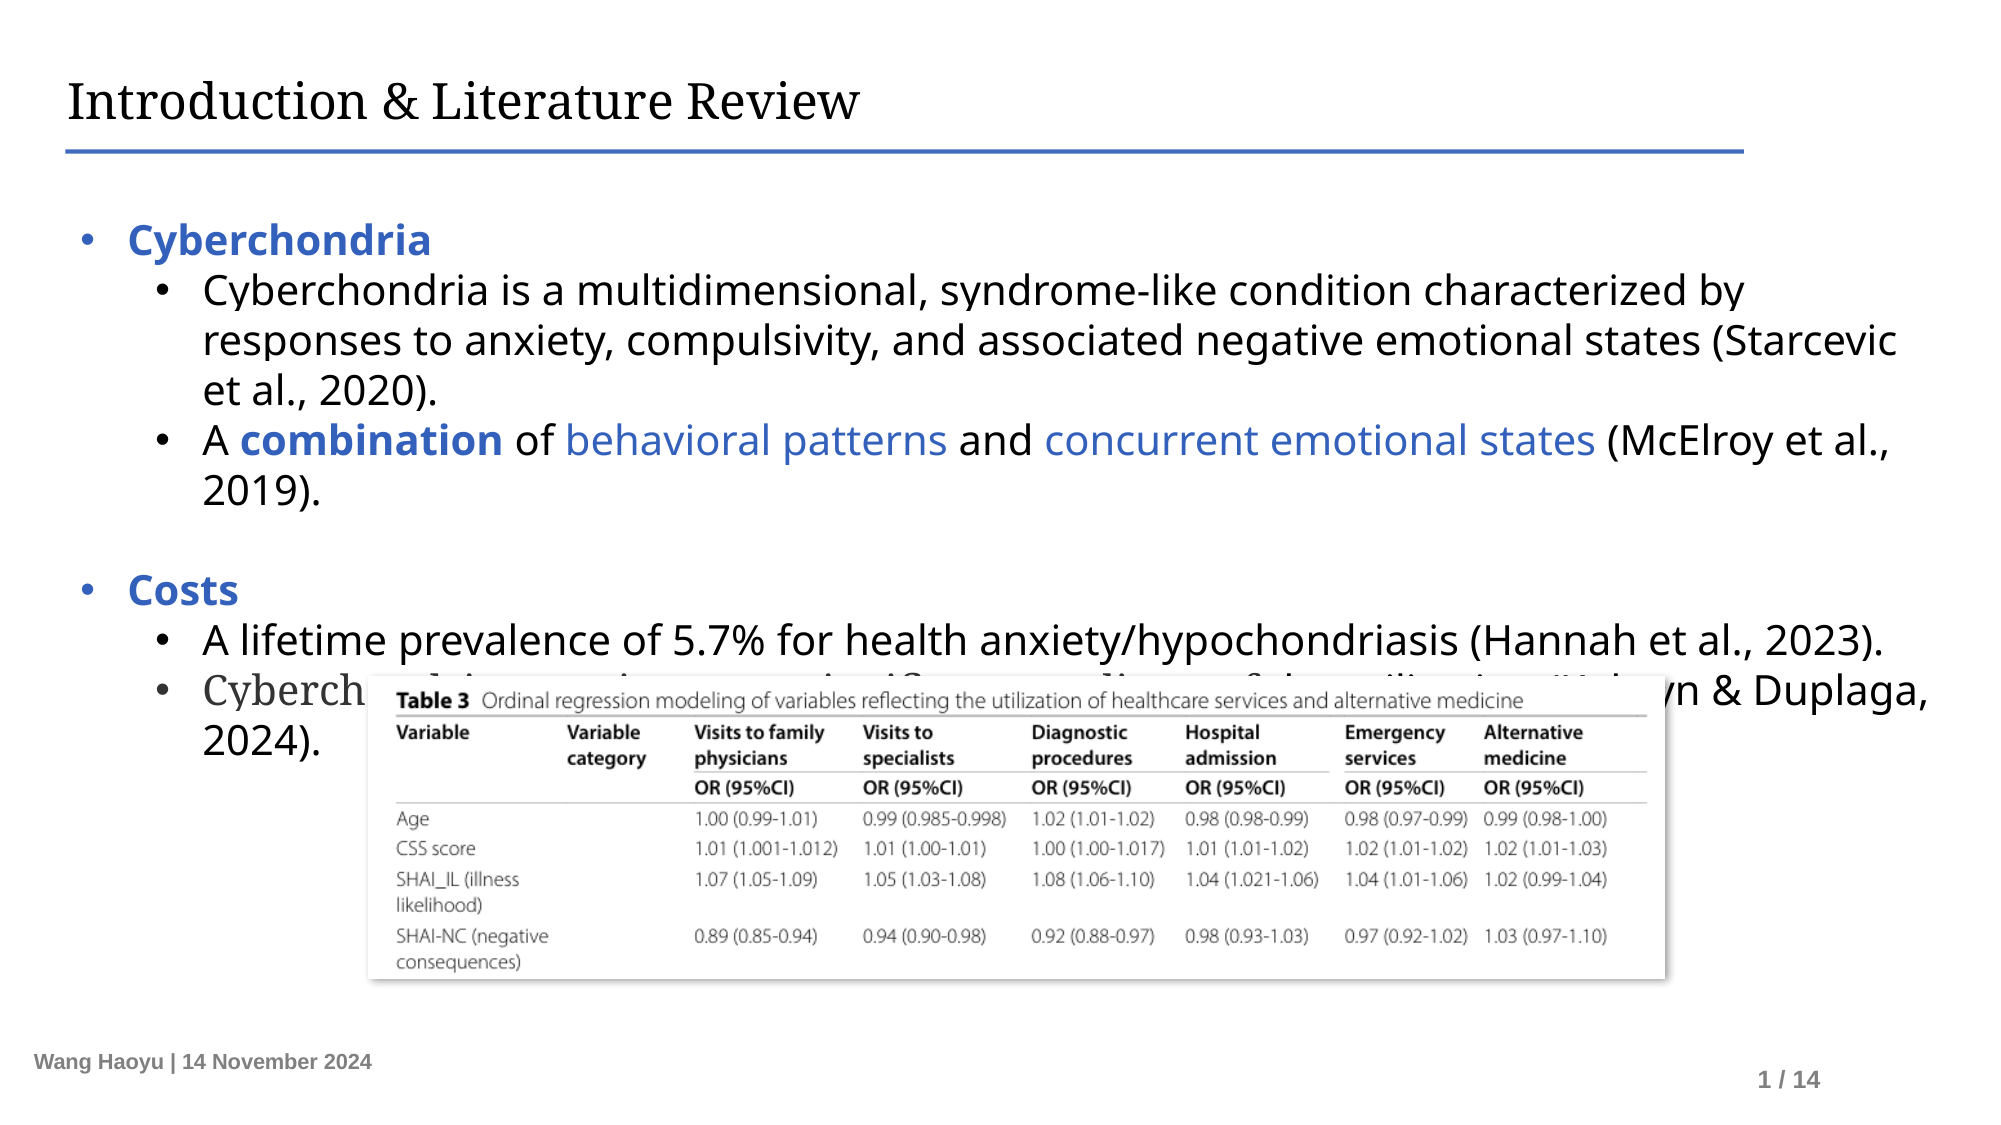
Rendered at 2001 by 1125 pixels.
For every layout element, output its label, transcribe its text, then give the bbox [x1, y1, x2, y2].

text_box Cyberchondria Cyberchondria is a multidimensional, syndrome-like condition characterized by responses to anxiety, compulsivity, and associated negative emotional states (Starcevic et al., 2020). A combination of behavioral patterns and concurrent emotional states (McElroy et al., 2019). Costs A lifetime prevalence of 5.7% for health anxiety/hypochondriasis (Hannah et al., 2023). Cyberchondria severity was a significant predictor of the utilization (Kobryn & Duplaga, 2024). [65, 160, 1956, 772]
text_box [368, 676, 1665, 979]
footer Wang Haoyu | 14 November 2024 [0, 1031, 413, 1091]
text_box Introduction & Literature Review [52, 62, 1013, 137]
text_box 1 / 14 [1645, 1048, 1933, 1108]
